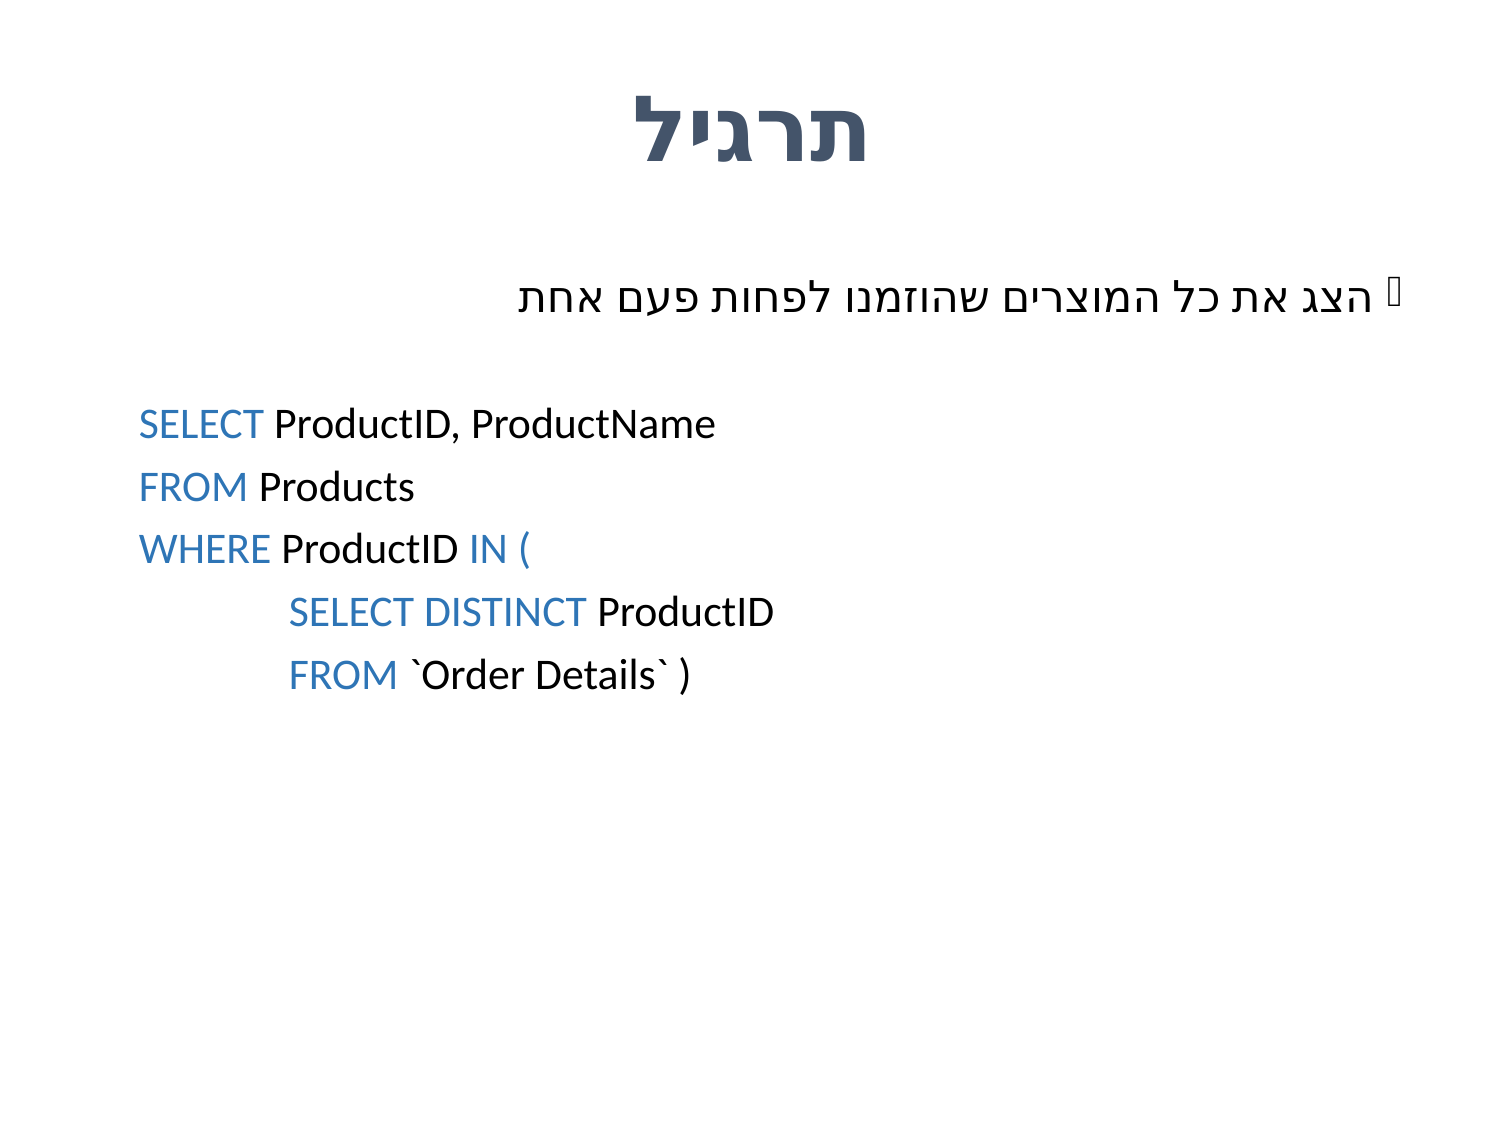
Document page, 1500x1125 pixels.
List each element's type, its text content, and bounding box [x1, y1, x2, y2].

list הצג את כל המוצרים שהוזמנו לפחות פעם אחת SELECT ProductID, ProductName FROM Products WHERE ProductID IN ( SELECT DISTINCT ProductID FROM `Order Details` ) [123, 267, 1418, 981]
title תרגיל [159, 66, 1347, 197]
